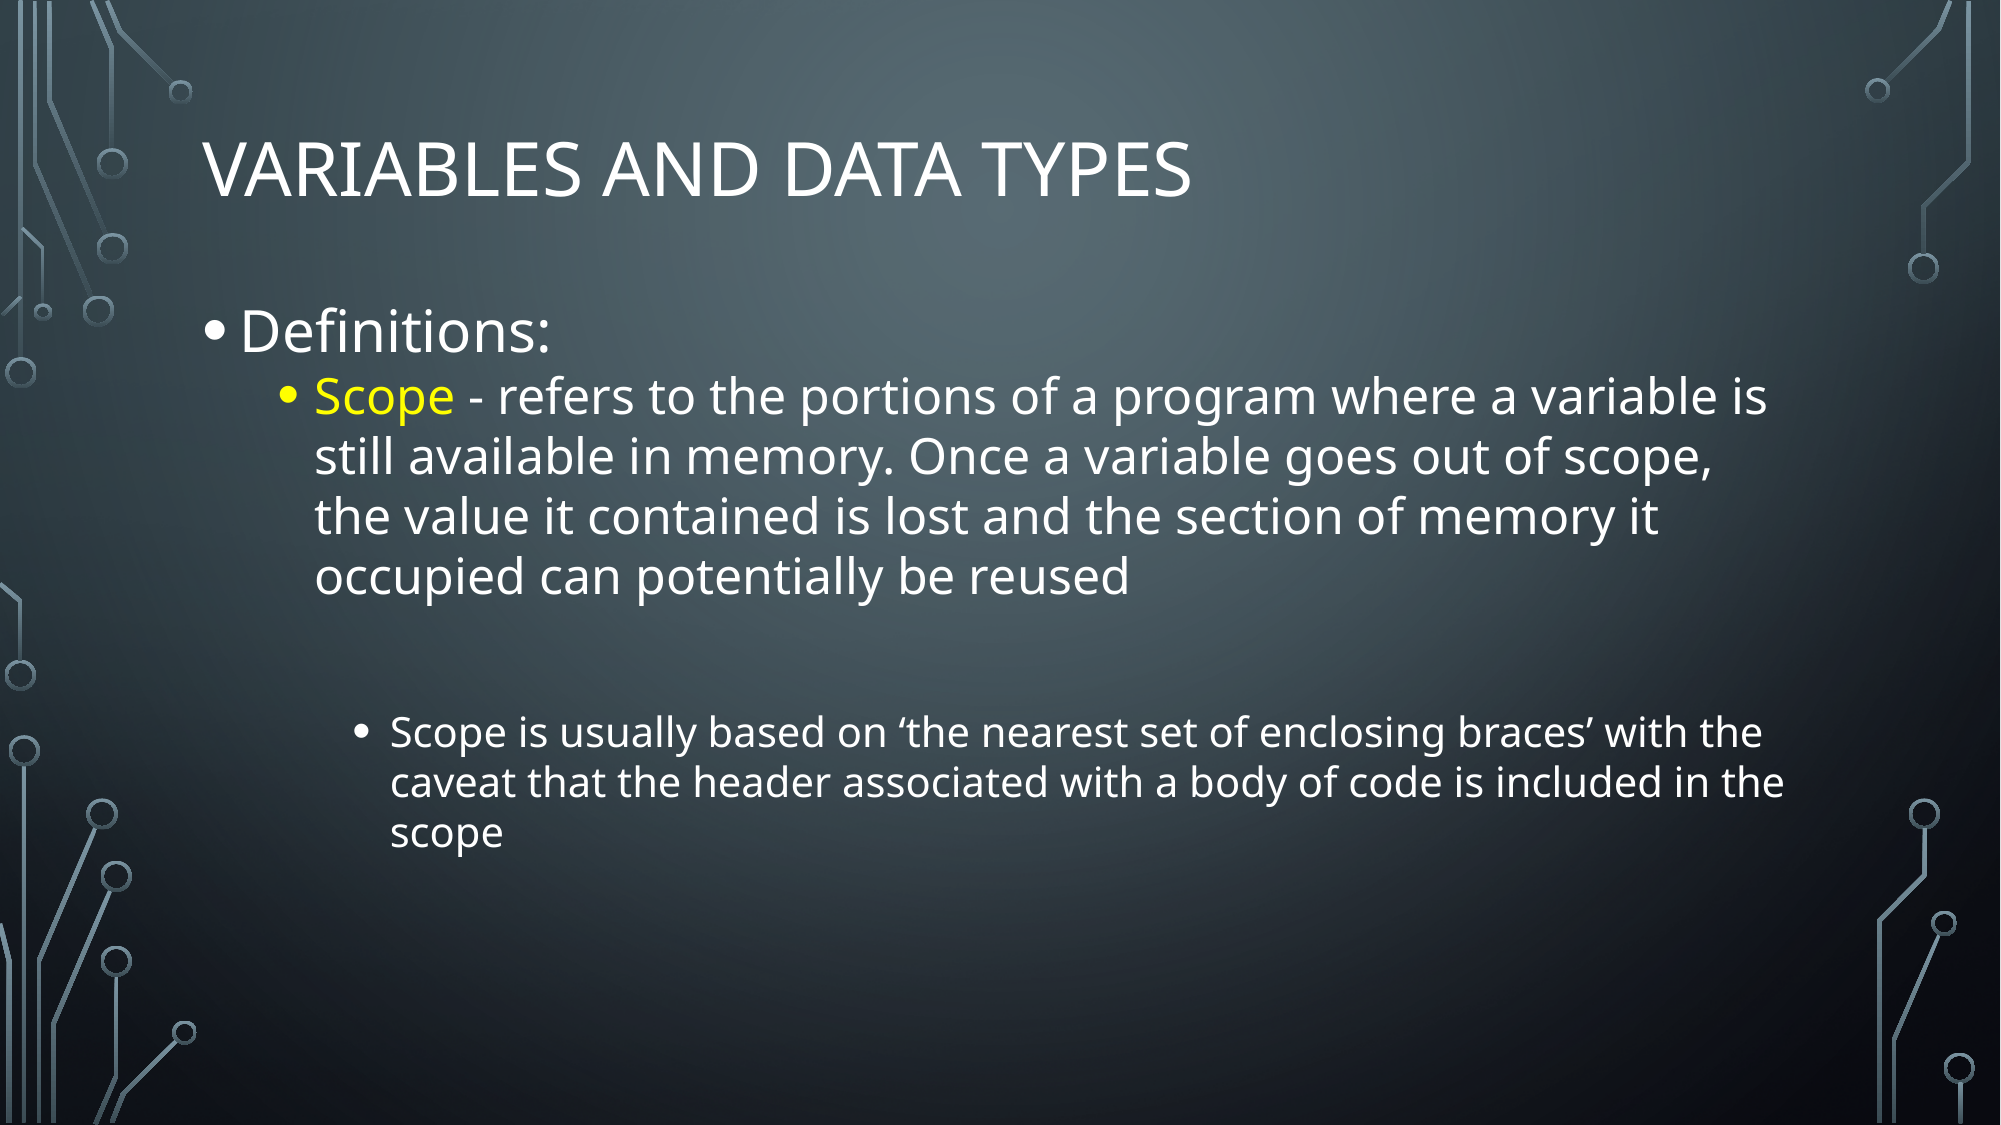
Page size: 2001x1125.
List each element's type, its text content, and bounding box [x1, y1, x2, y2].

title Variables and Data types [187, 101, 1813, 244]
list Definitions: Scope - refers to the portions of a program where a variable is still available in memory. Once a variable goes out of scope, the value it contained is lost and the section of memory it occupied can potentially be reused Scope is usually based on ‘the nearest set of enclosing braces’ with the caveat that the header associated with a body of code is included in the scope [187, 286, 1813, 950]
